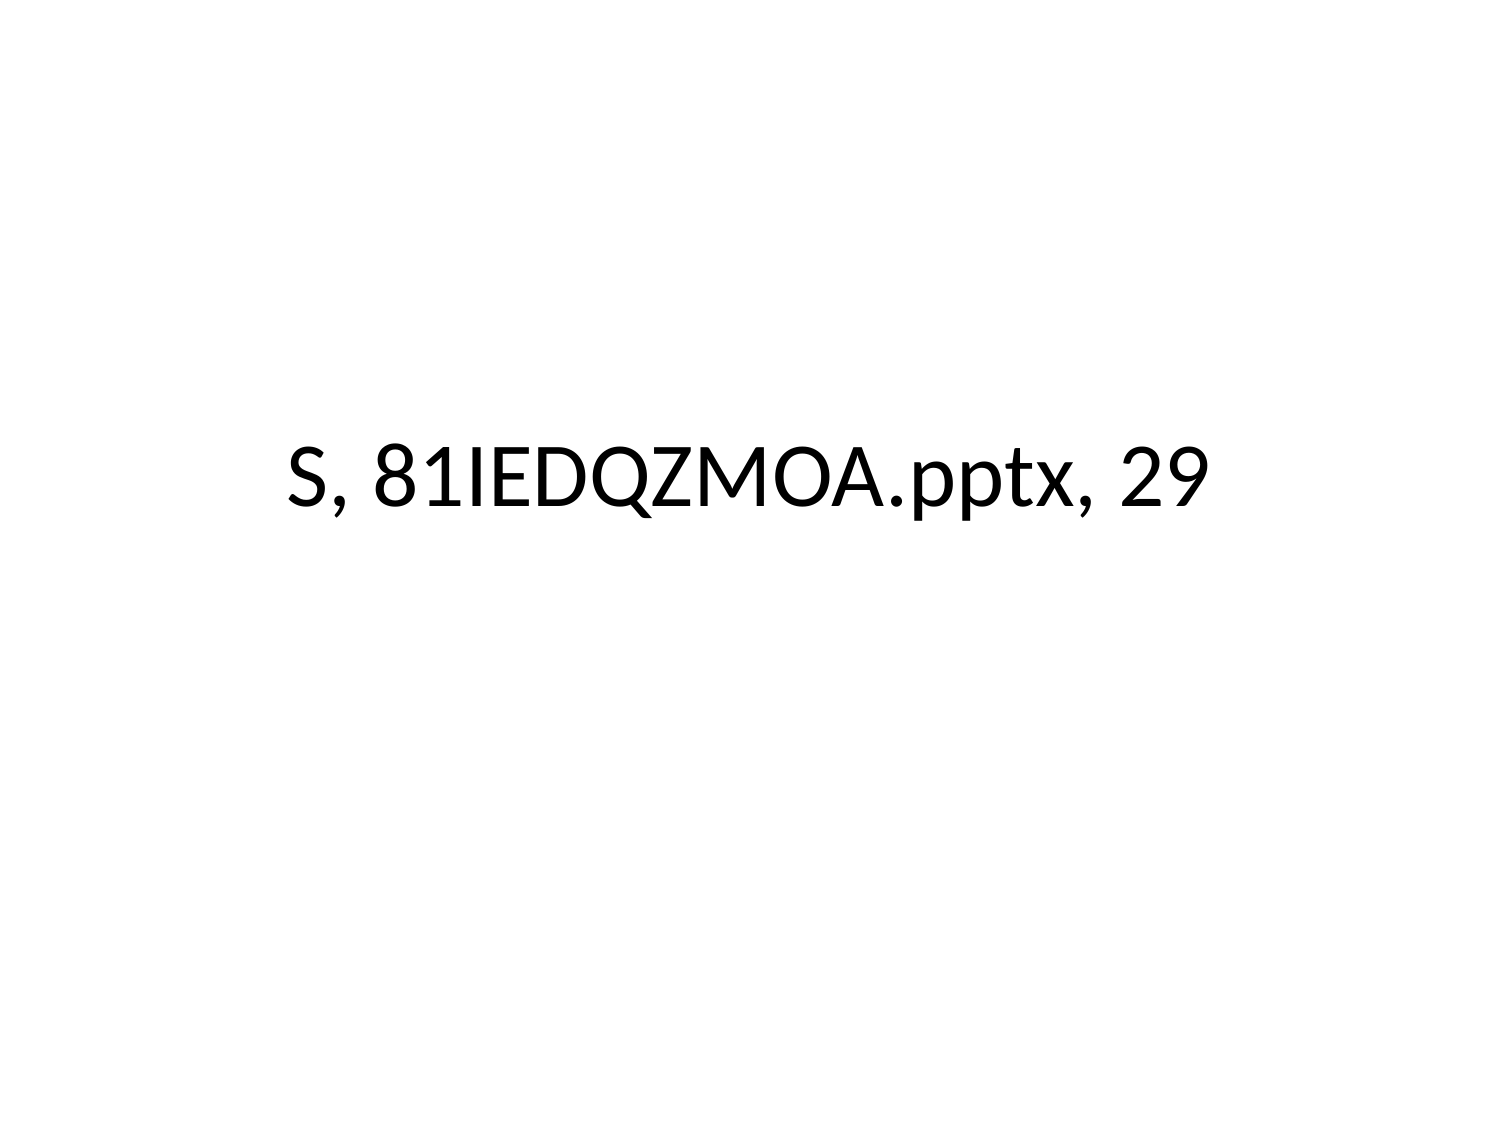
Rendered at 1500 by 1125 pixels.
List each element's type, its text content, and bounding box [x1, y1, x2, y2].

title S, 81IEDQZMOA.pptx, 29 [112, 349, 1388, 591]
